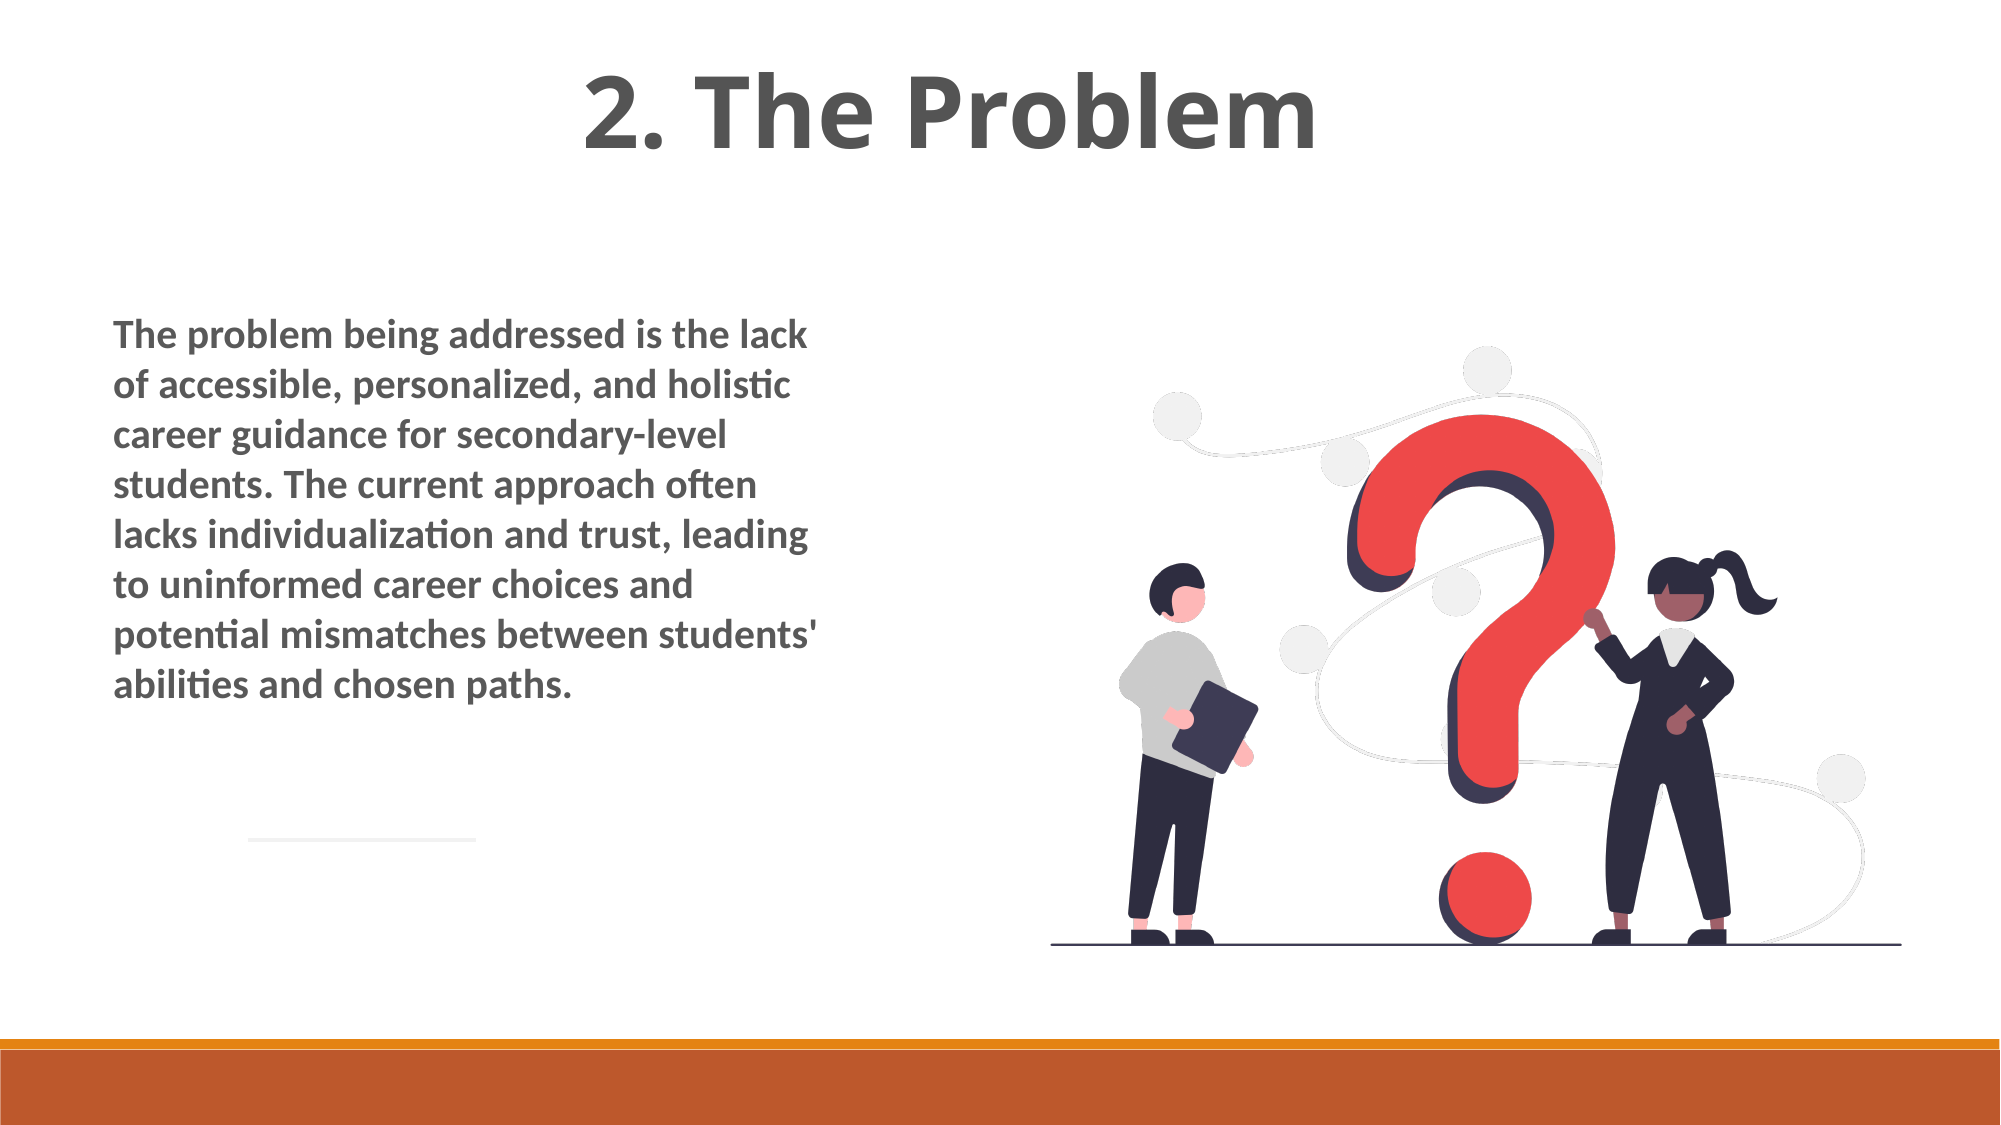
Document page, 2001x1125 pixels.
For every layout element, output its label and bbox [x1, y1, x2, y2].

picture [1049, 345, 1903, 947]
text_box [74, 64, 1830, 871]
